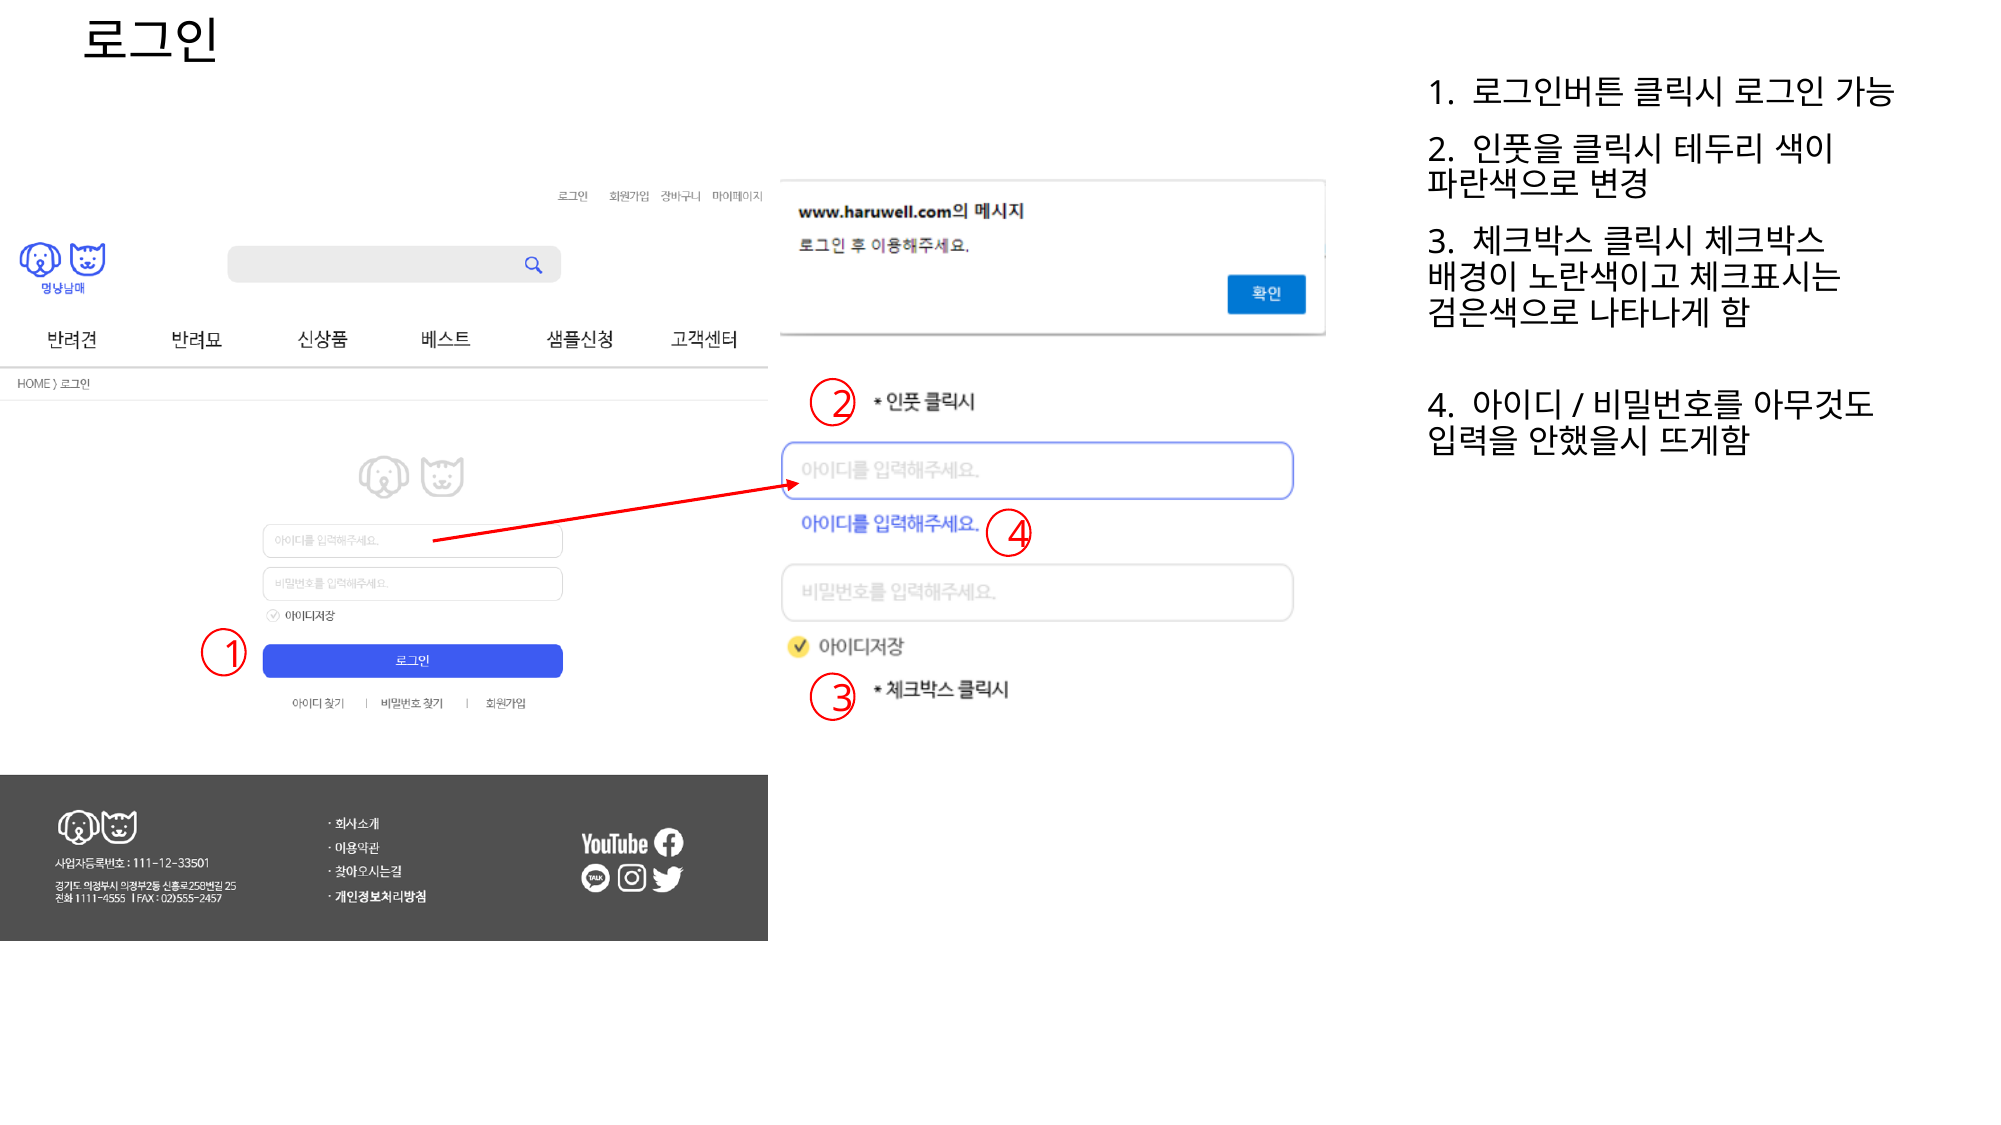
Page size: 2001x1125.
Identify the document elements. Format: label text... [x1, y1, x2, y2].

picture [0, 174, 768, 941]
picture [780, 178, 1326, 720]
title 로그인 [21, 0, 283, 78]
subtitle 1. 로그인버튼 클릭시 로그인 가능 2. 인풋을 클릭시 테두리 색이 파란색으로 변경 3. 체크박스 클릭시 체크박스 배경이 노란색이고 체크표시는 검은색으로 나타나게 함 4. 아이디/비밀번호를 아무것도 입력을 안했을시 뜨게함 [1412, 68, 1926, 1059]
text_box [432, 483, 800, 542]
